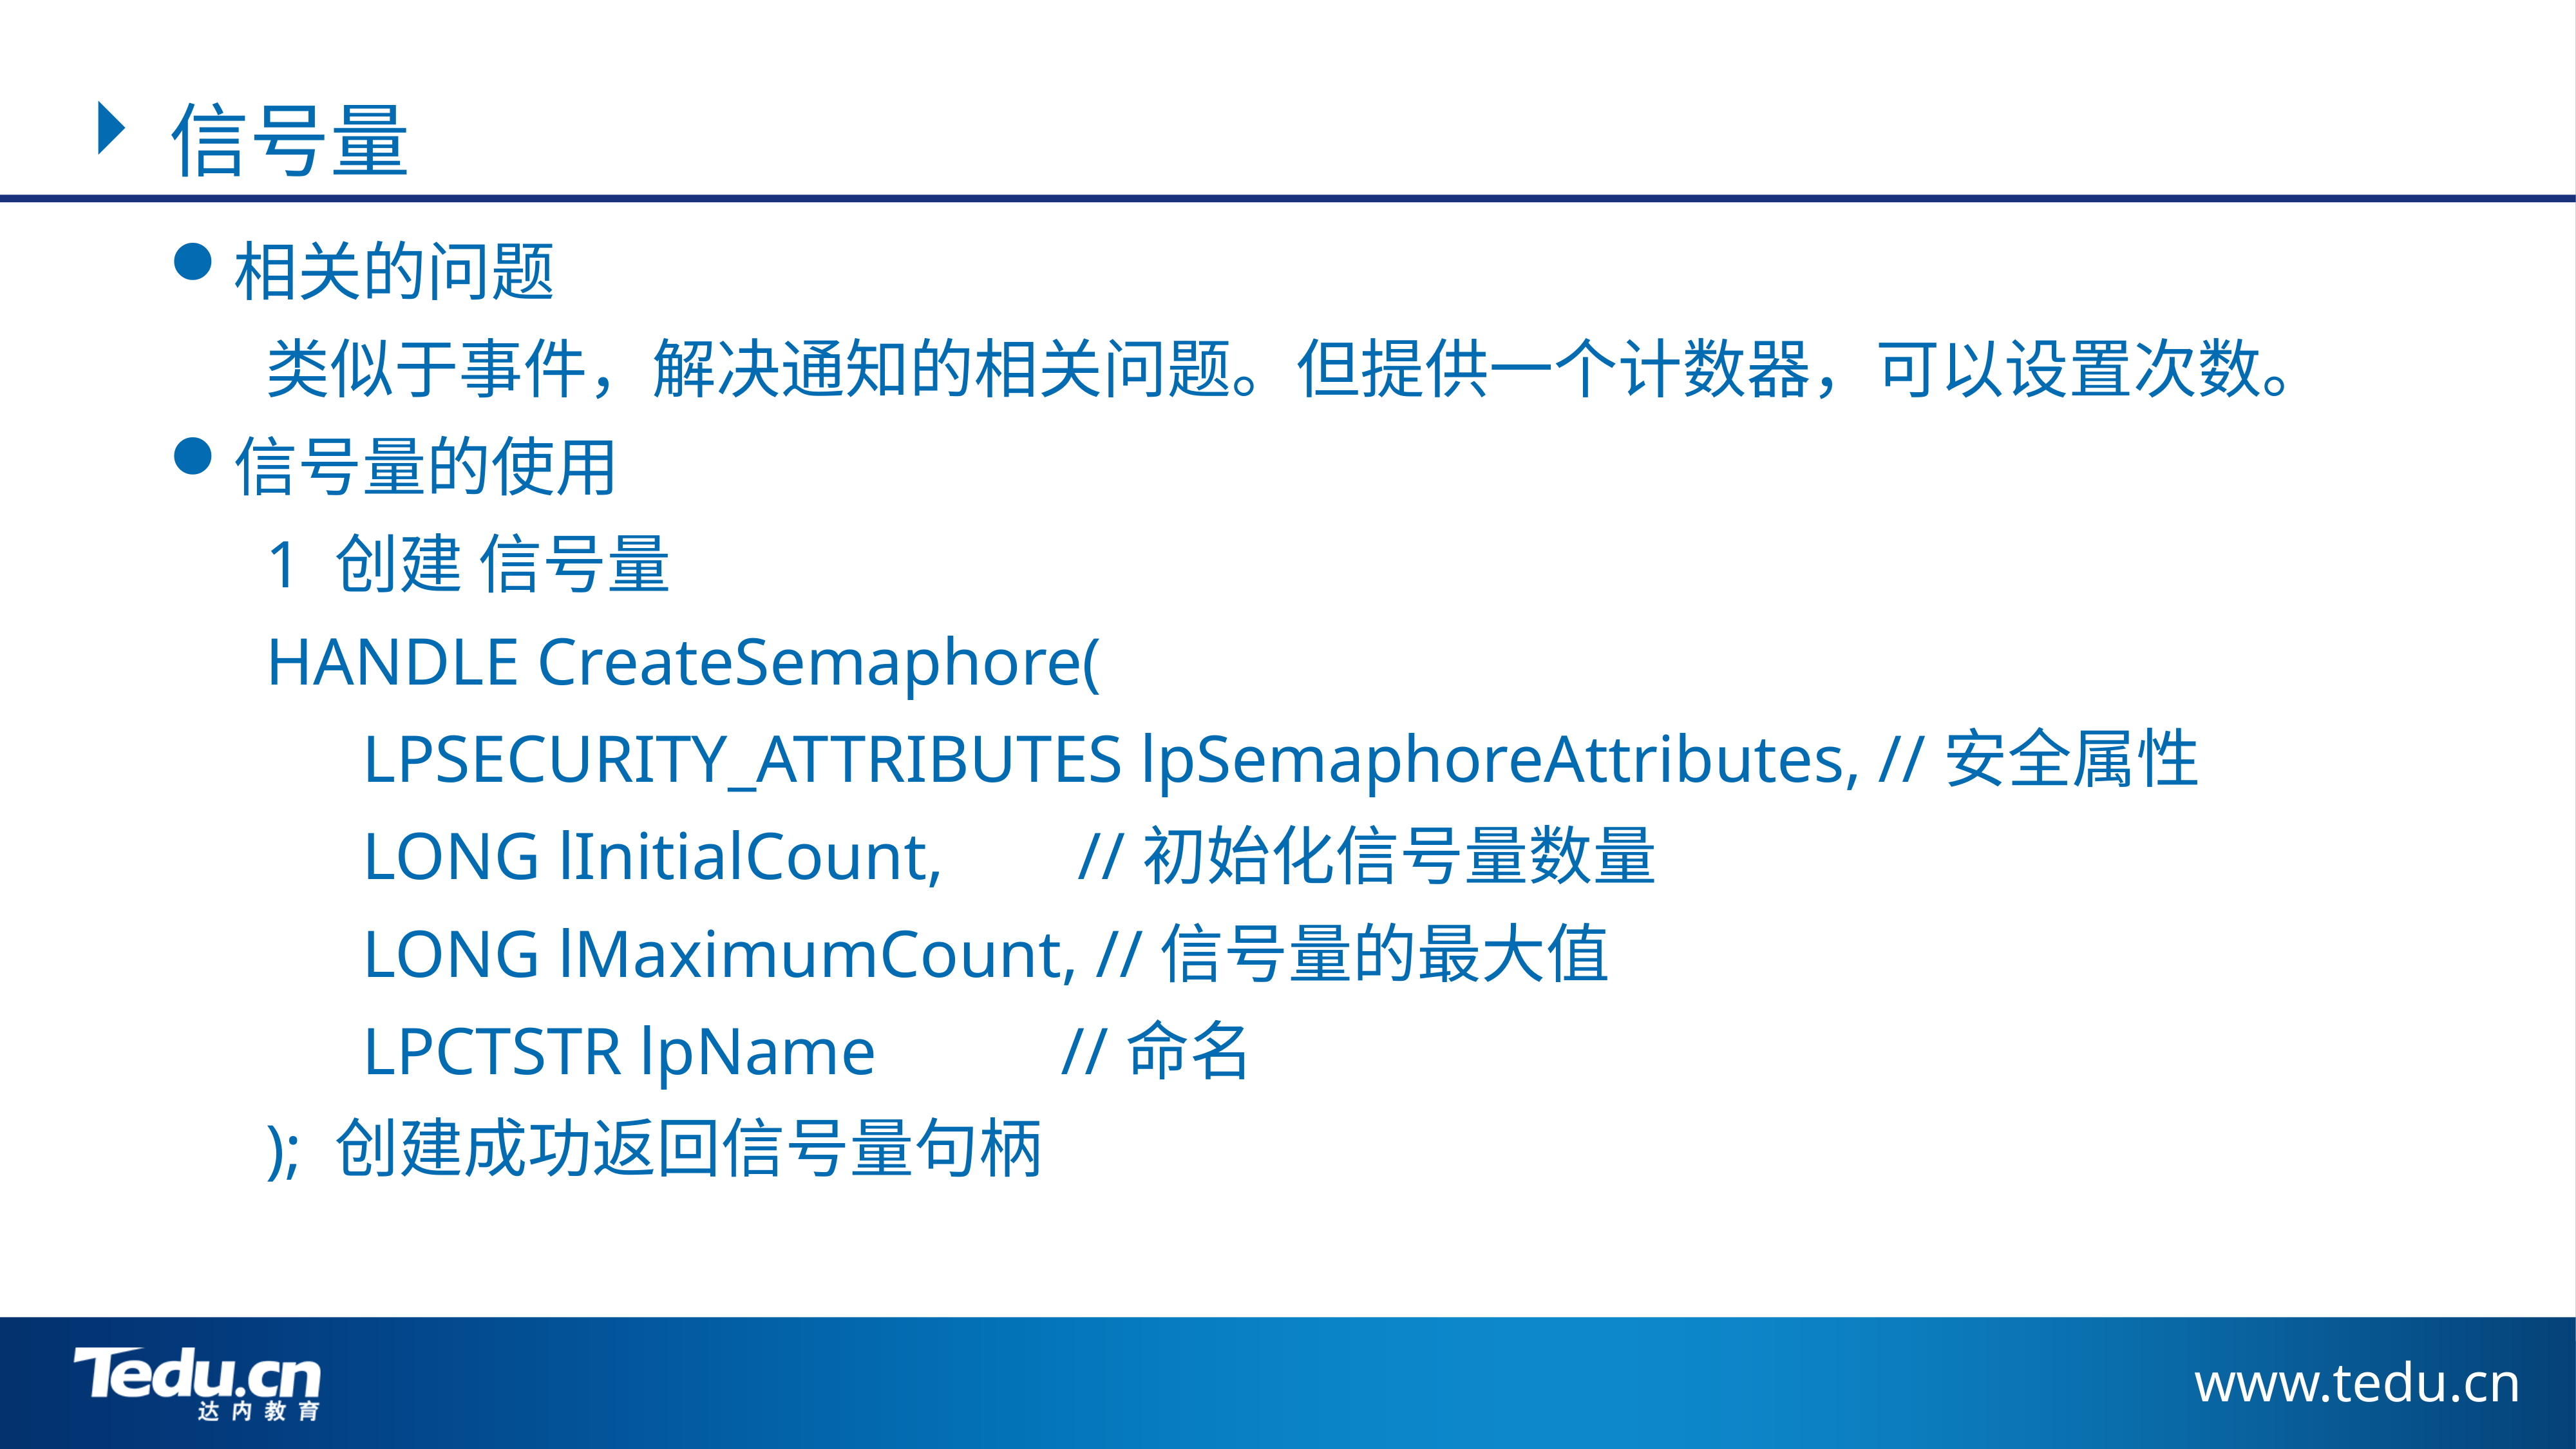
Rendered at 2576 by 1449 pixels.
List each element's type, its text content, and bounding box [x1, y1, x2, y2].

picture [0, 1318, 1633, 1449]
picture [1639, 1318, 2576, 1449]
list 信号量 [159, 37, 2528, 176]
list 相关的问题 类似于事件，解决通知的相关问题。但提供一个计数器，可以设置次数。 信号量的使用 1 创建 信号量 HANDLE CreateSemaphore( LPSECURITY_ATTRIBUTES lpSemaphoreAttributes, //安全属性 LONG lInitialCount, //初始化信号量数量 LONG lMaximumCount, //信号量的最大值 LPCTSTR lpName //命名 ); 创建成功返回信号量句柄 [159, 226, 2550, 1304]
